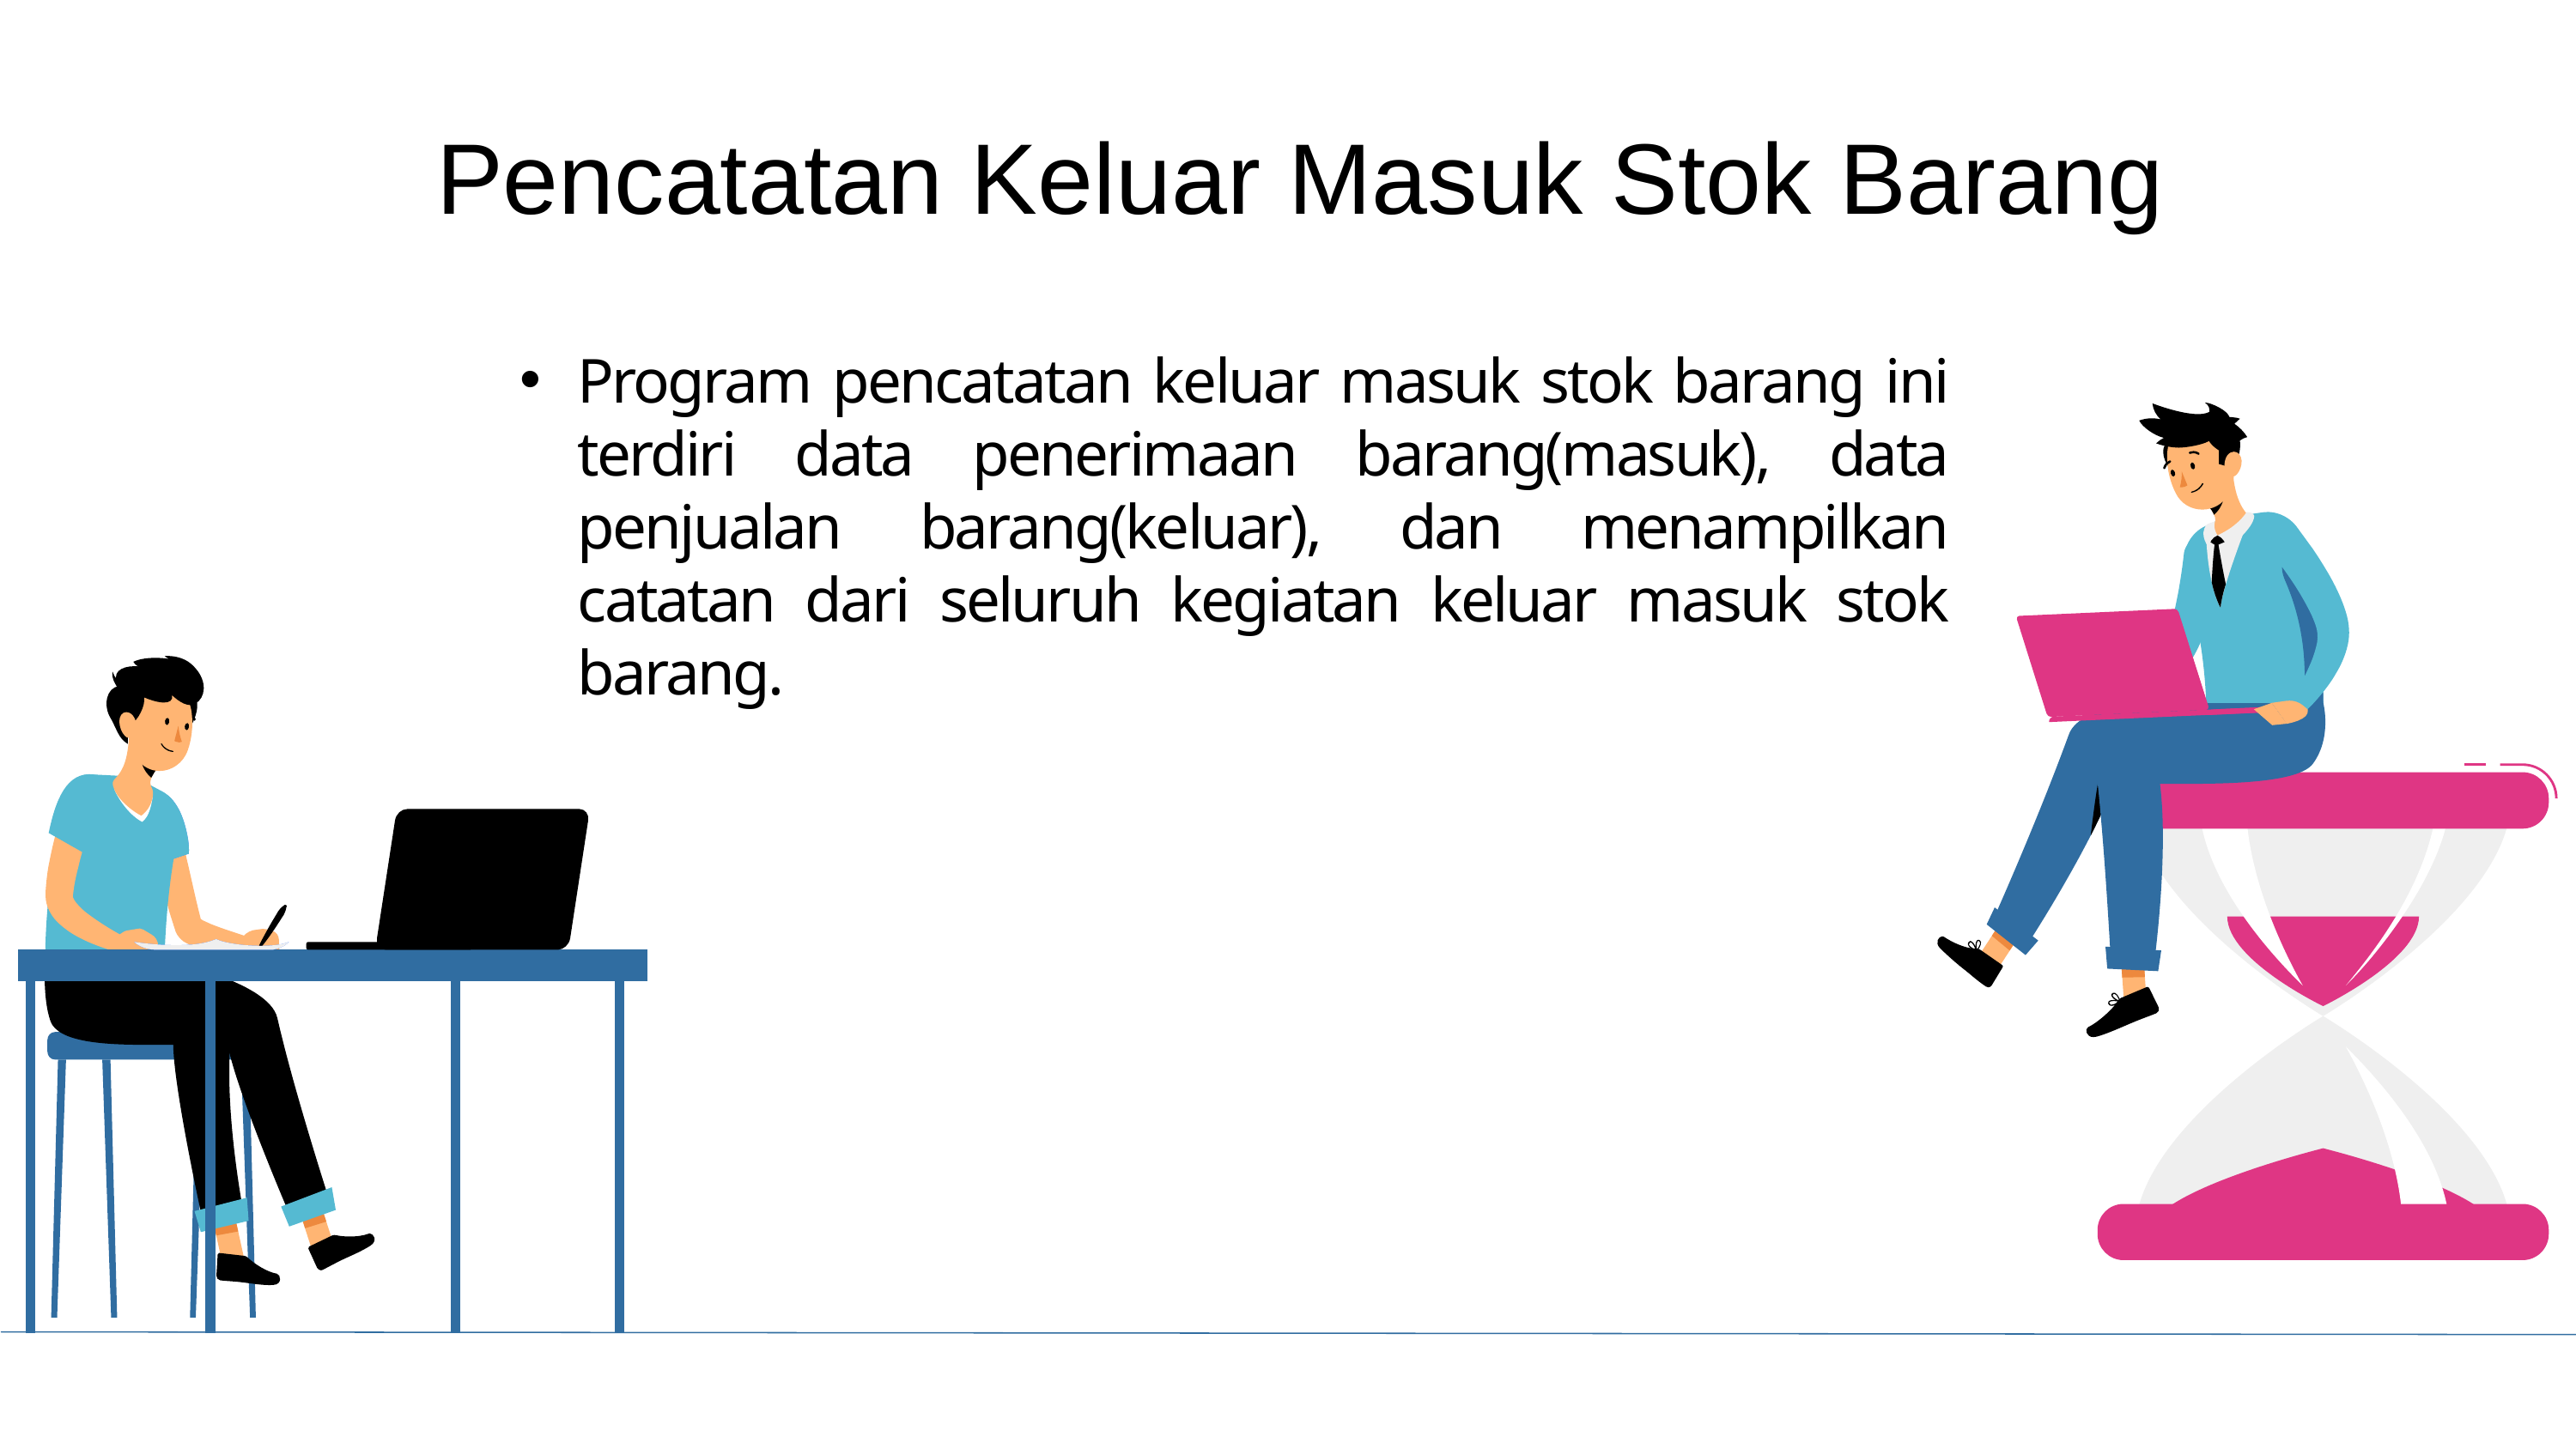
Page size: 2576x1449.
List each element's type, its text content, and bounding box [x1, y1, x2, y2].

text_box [1934, 402, 2558, 1261]
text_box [18, 655, 648, 1333]
text_box Program pencatatan keluar masuk stok barang ini terdiri data penerimaan barang(masuk), data penjualan barang(keluar), dan menampilkan catatan dari seluruh kegiatan keluar masuk stok barang. [462, 342, 1948, 707]
text_box Pencatatan Keluar Masuk Stok Barang [331, 113, 2270, 234]
